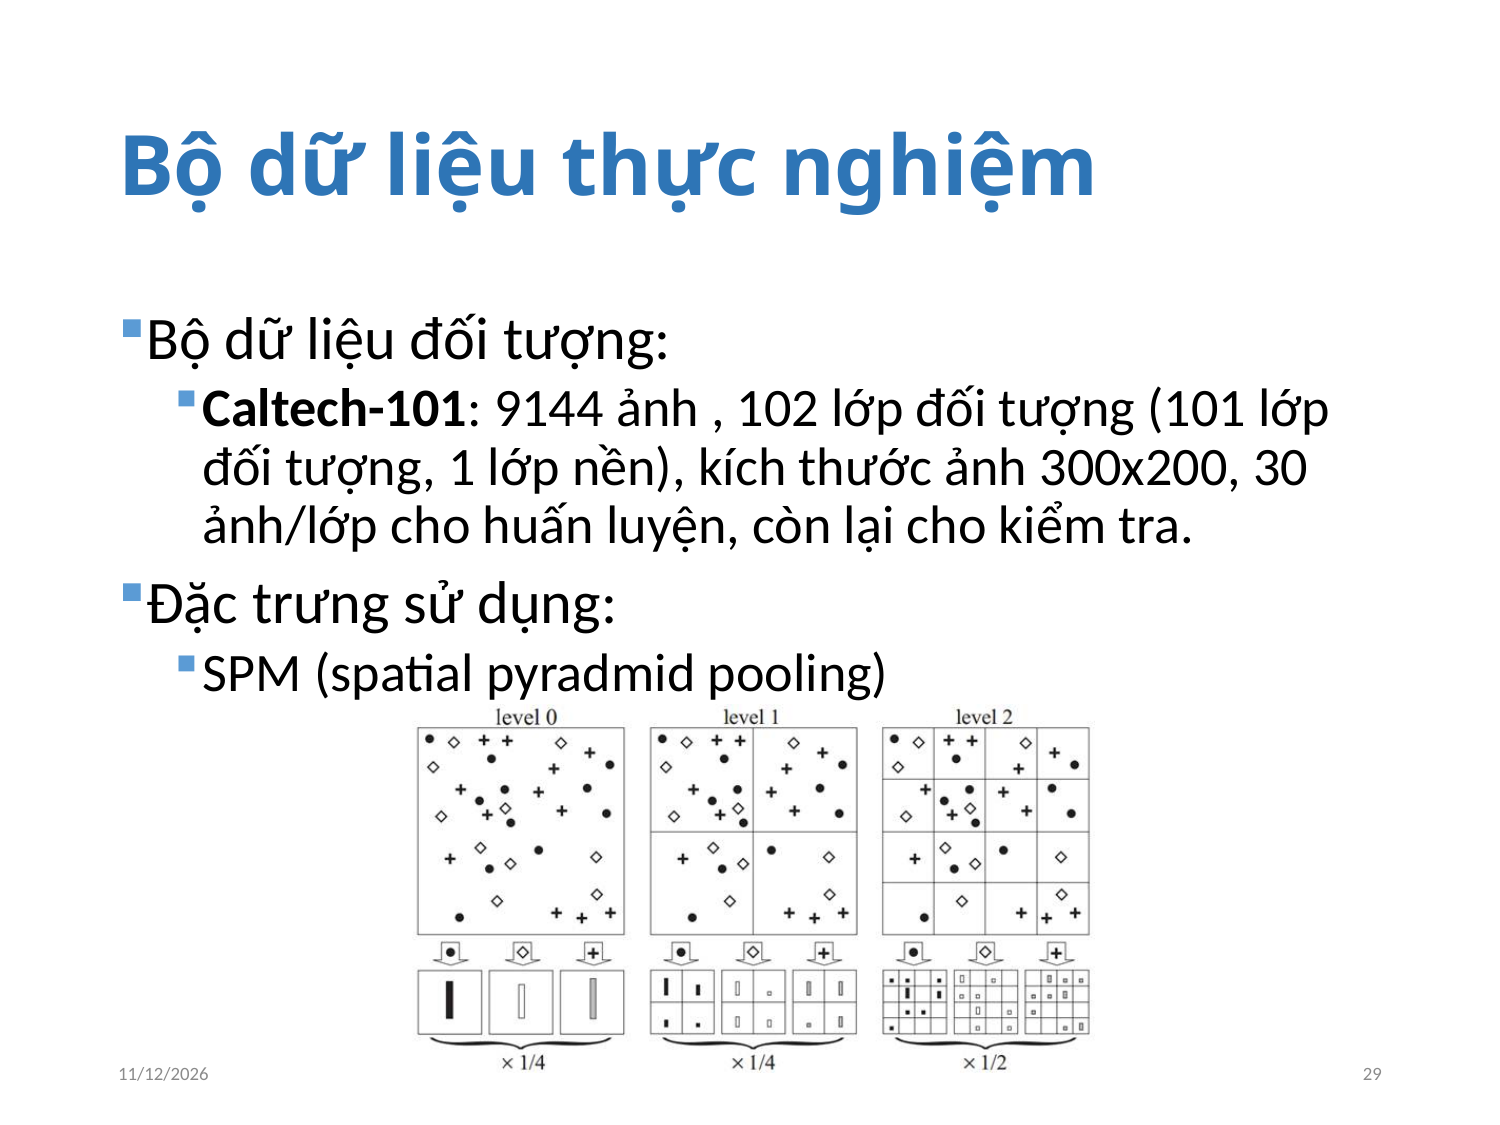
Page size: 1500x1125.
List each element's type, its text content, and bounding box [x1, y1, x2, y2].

picture [404, 704, 1096, 1073]
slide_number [103, 1042, 441, 1103]
slide_number 29 [1059, 1042, 1397, 1103]
list Bộ dữ liệu đối tượng: Caltech-101: 9144 ảnh , 102 lớp đối tượng (101 lớp đối tượng, 1 lớp nền), kích thước ảnh 300x200, 30 ảnh/lớp cho huấn luyện, còn lại cho kiểm tra. Đặc trưng sử dụng: SPM (spatial pyradmid pooling) [103, 299, 1397, 1014]
title Bộ dữ liệu thực nghiệm [103, 59, 1397, 278]
